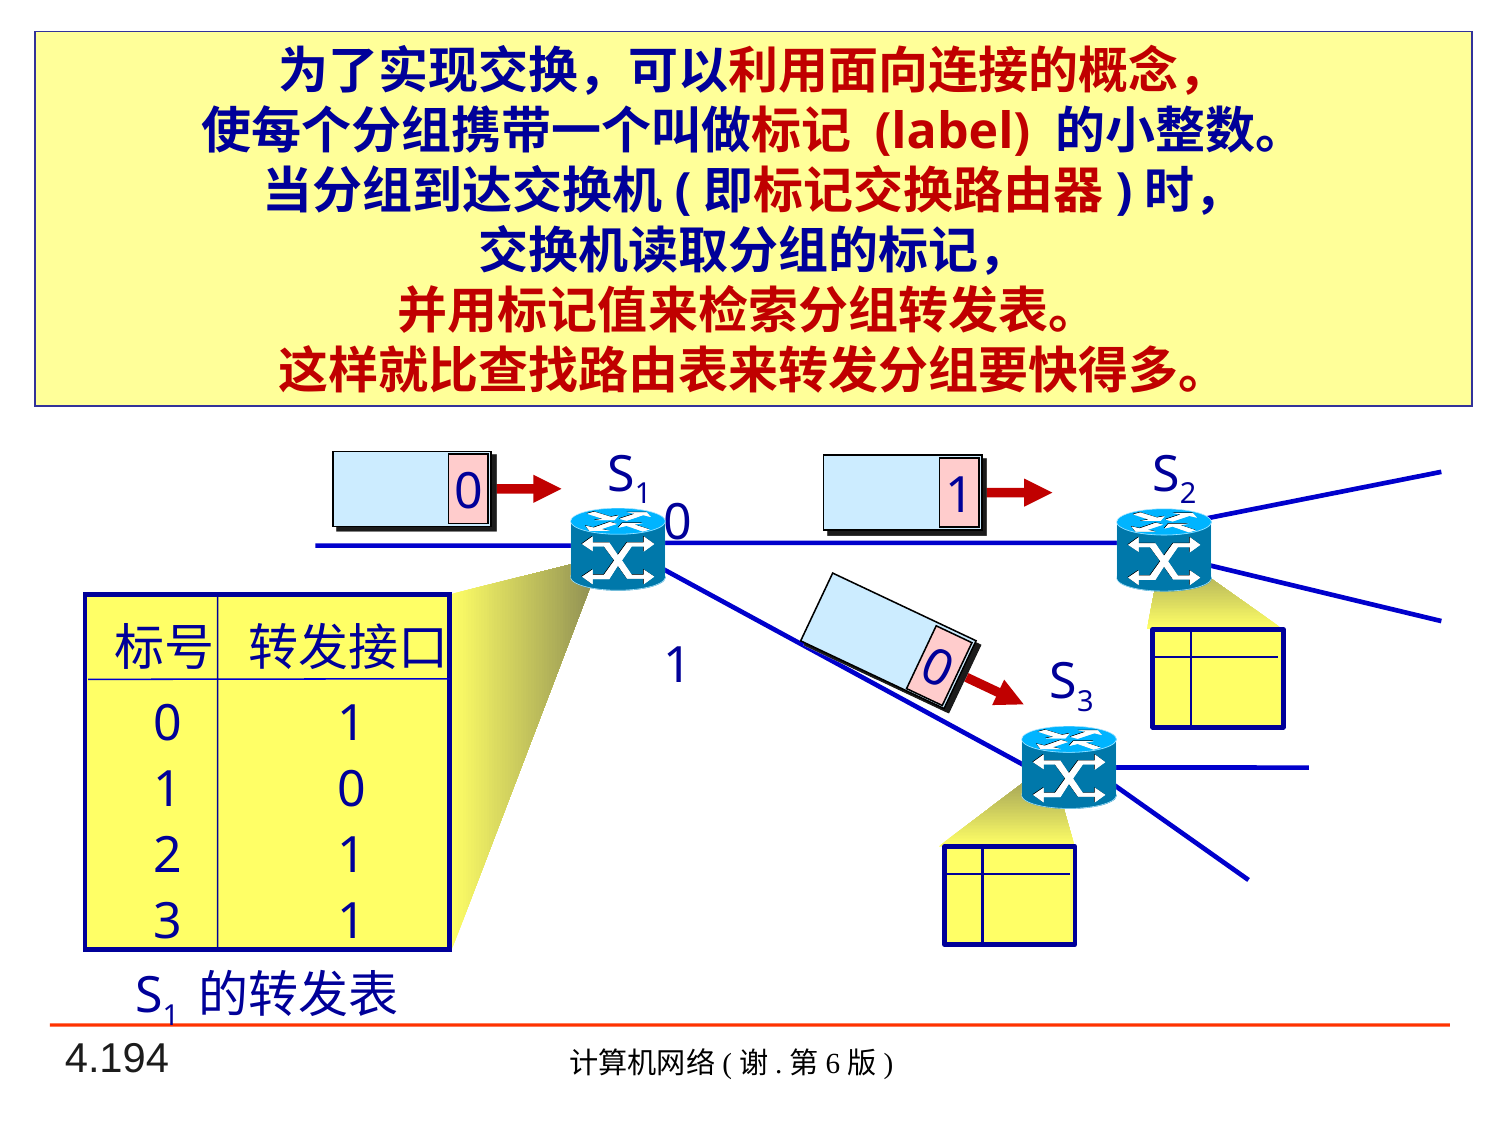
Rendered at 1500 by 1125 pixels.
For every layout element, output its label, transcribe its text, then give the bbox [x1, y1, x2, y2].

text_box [84, 433, 1442, 1032]
text_box 为了实现交换，可以利用面向连接的概念， 使每个分组携带一个叫做标记 (label) 的小整数。 当分组到达交换机(即标记交换路由器)时， 交换机读取分组的标记， 并用标记值来检索分组转发表。 这样就比查找路由表来转发分组要快得多。 [35, 31, 1472, 407]
